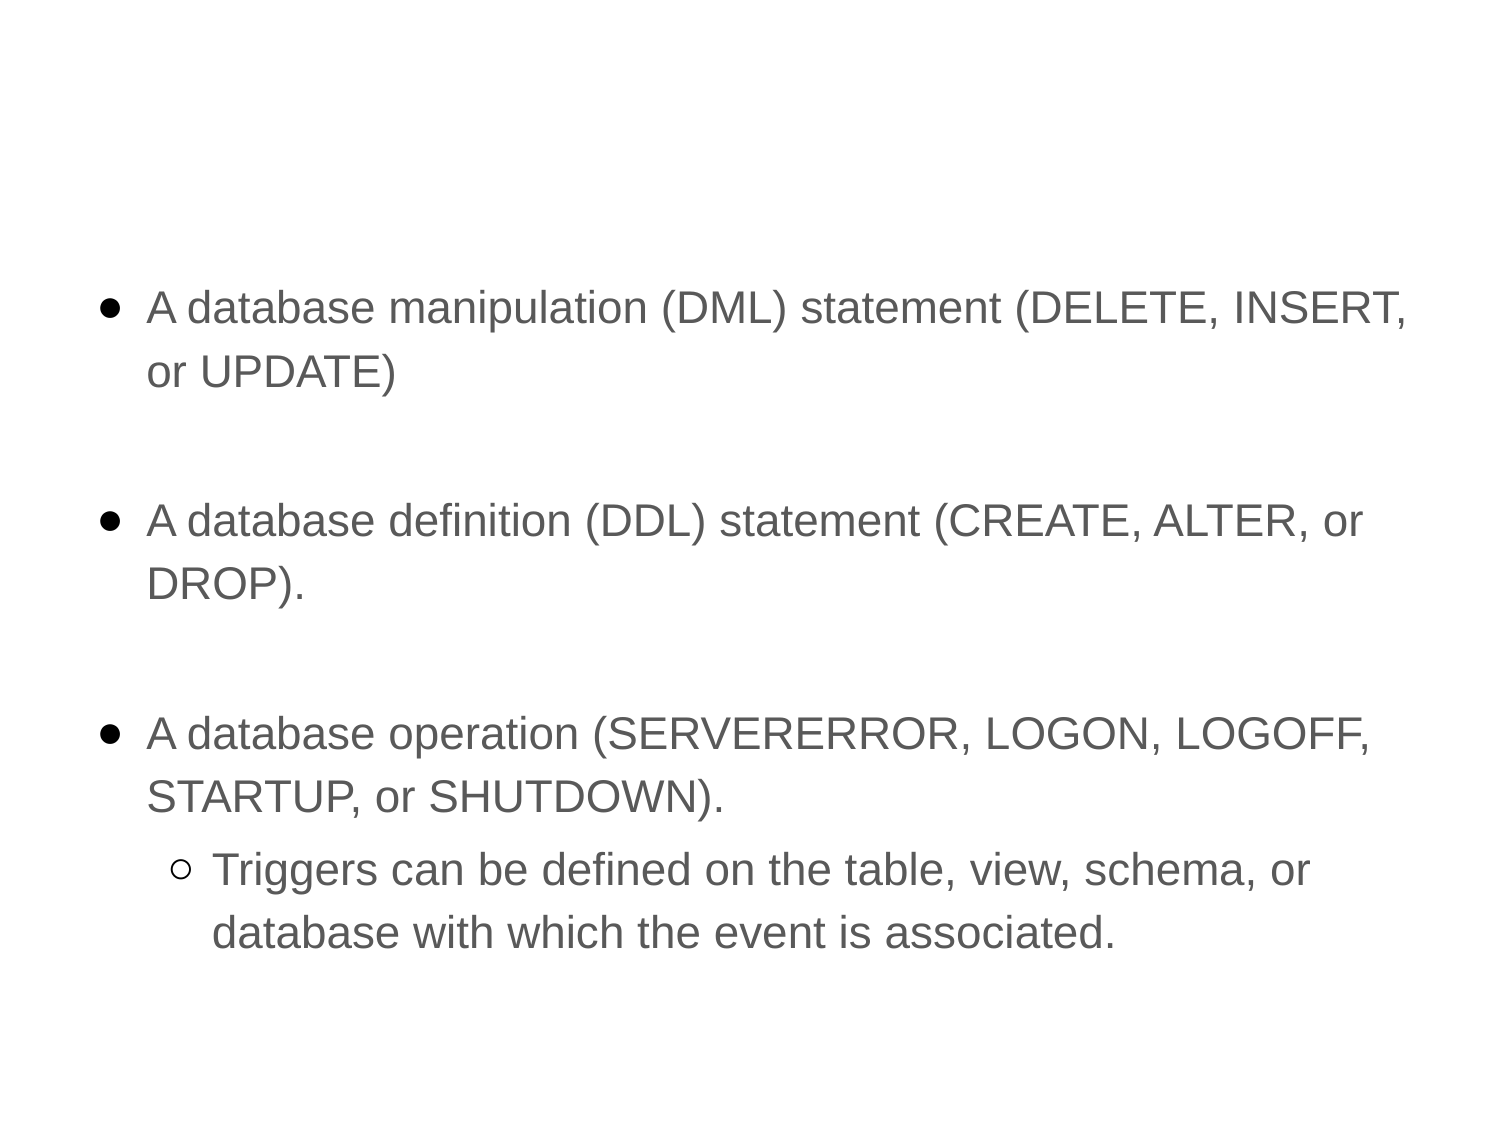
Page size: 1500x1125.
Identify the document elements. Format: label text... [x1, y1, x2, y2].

list A database manipulation (DML) statement (DELETE, INSERT, or UPDATE) A database definition (DDL) statement (CREATE, ALTER, or DROP). A database operation (SERVERERROR, LOGON, LOGOFF, STARTUP, or SHUTDOWN). Triggers can be defined on the table, view, schema, or database with which the event is associated. [75, 262, 1425, 1005]
